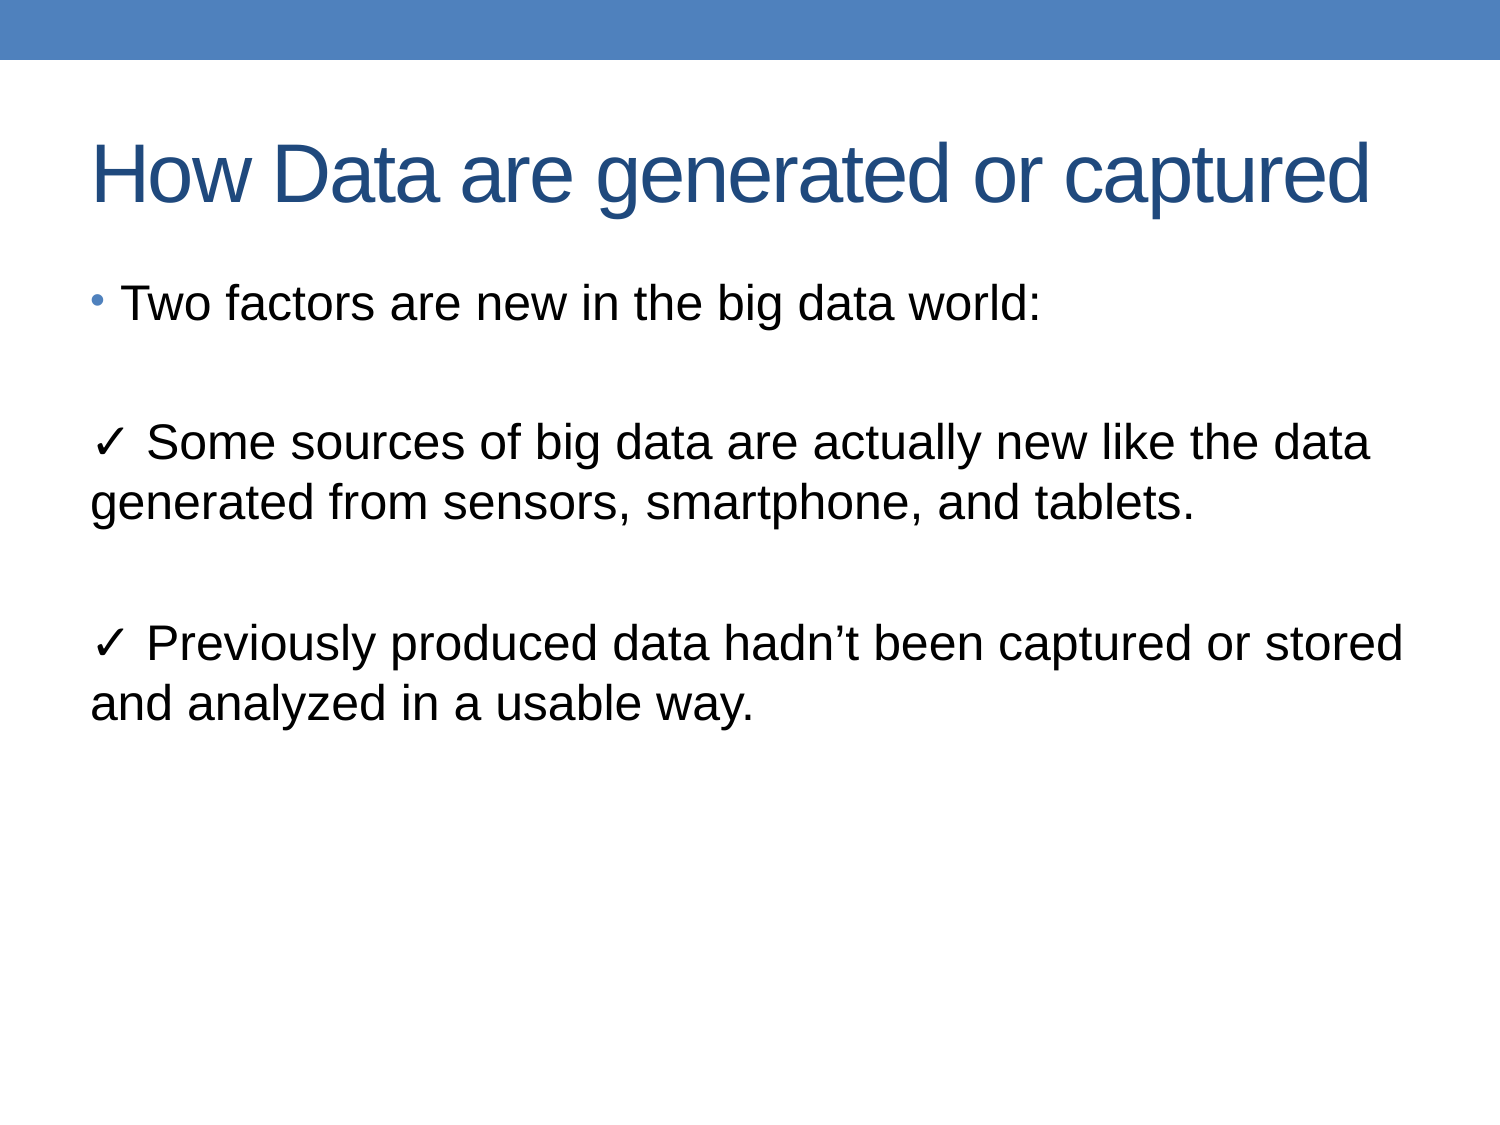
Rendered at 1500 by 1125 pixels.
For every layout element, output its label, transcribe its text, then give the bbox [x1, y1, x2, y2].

list Two factors are new in the big data world: ✓ Some sources of big data are actually new like the data generated from sensors, smartphone, and tablets. ✓ Previously produced data hadn’t been captured or stored and analyzed in a usable way. [75, 262, 1425, 1063]
title How Data are generated or captured [75, 87, 1425, 250]
